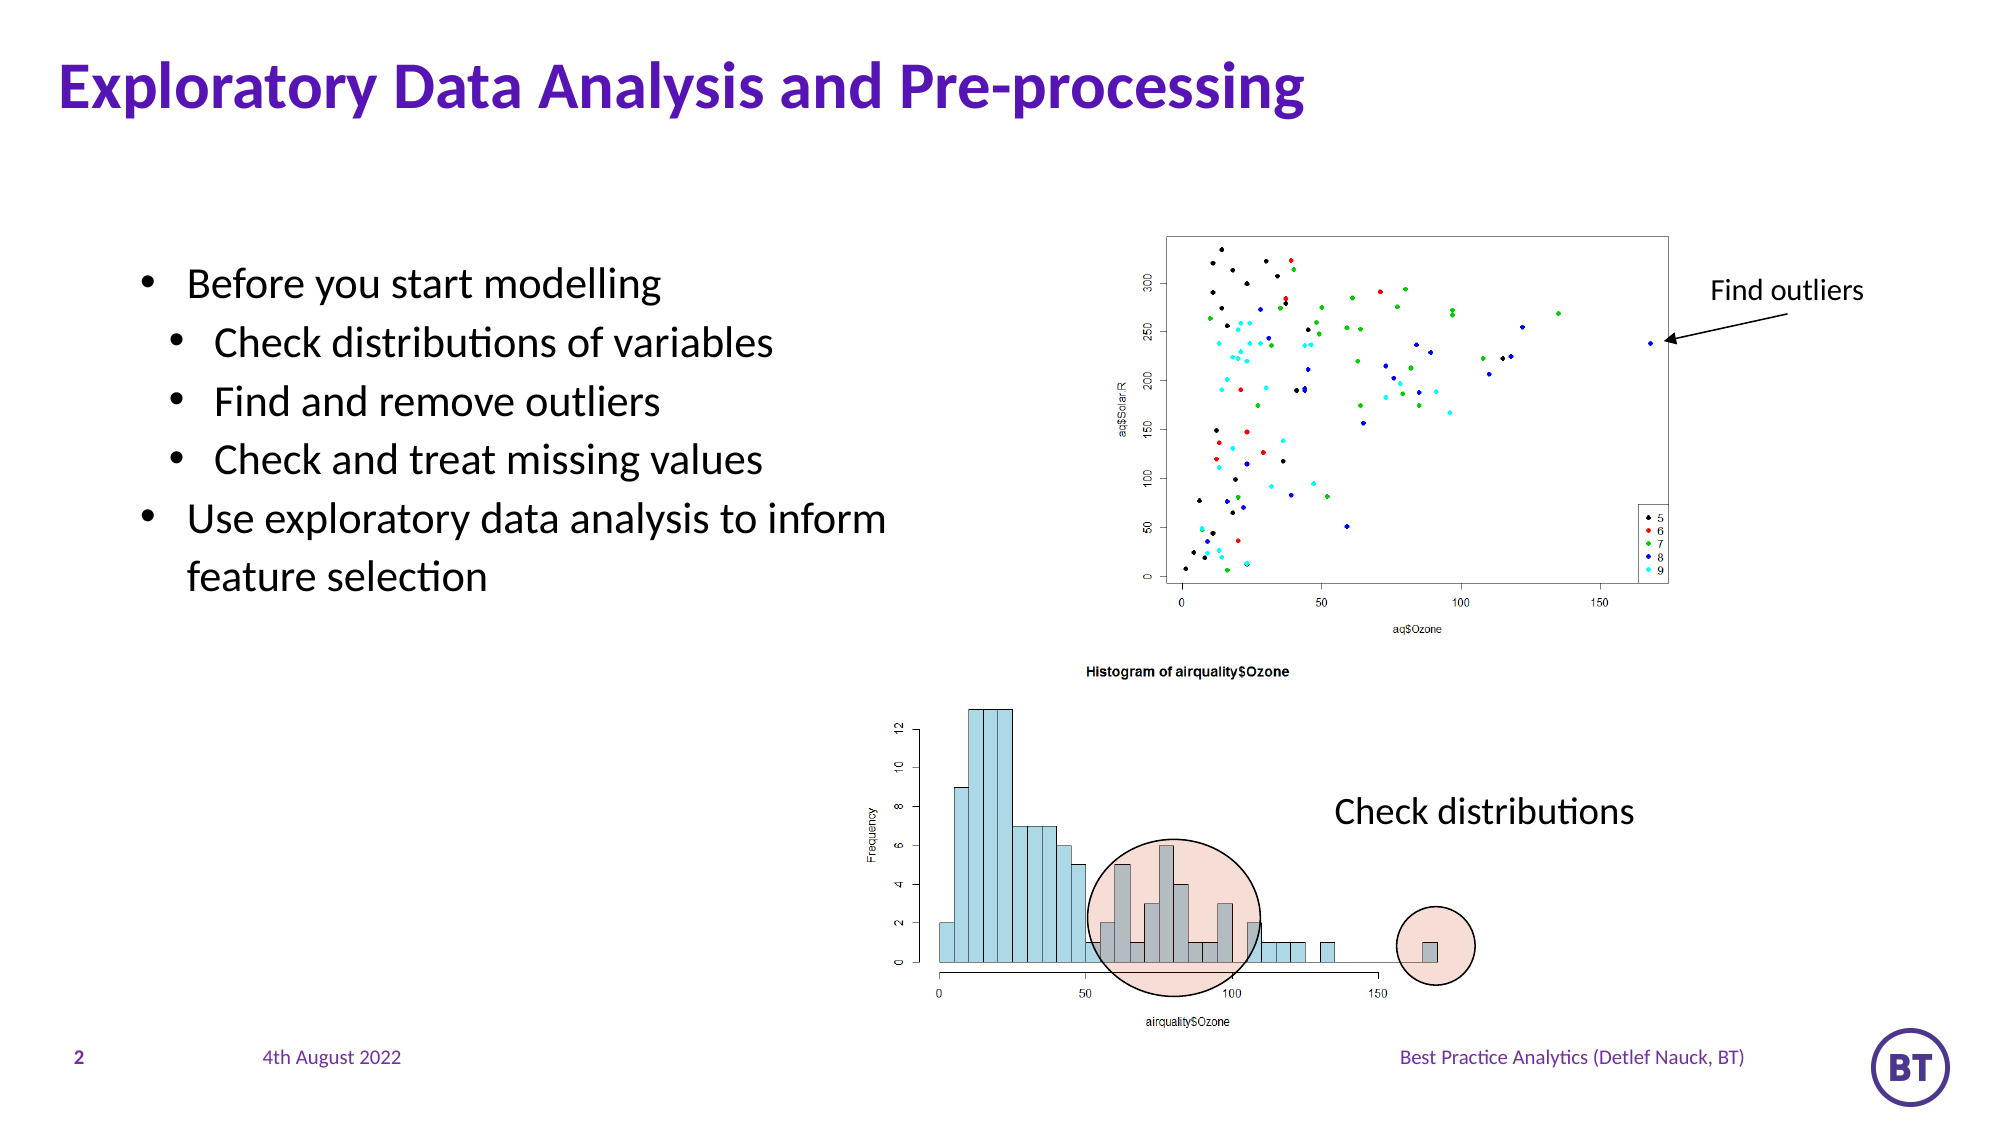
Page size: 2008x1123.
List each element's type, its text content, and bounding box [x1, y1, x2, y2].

picture [862, 183, 1696, 1043]
footer Best Practice Analytics (Detlef Nauck, BT) [602, 1036, 1760, 1080]
title Exploratory Data Analysis and Pre-processing [59, 42, 1950, 173]
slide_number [247, 1036, 555, 1080]
slide_number 2 [59, 1036, 119, 1080]
list Before you start modelling Check distributions of variables Find and remove outliers Check and treat missing values Use exploratory data analysis to inform feature selection [139, 249, 939, 997]
picture [1871, 1028, 1950, 1107]
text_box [1663, 314, 1788, 342]
text_box Find outliers [1699, 262, 1880, 314]
text_box Check distributions [1490, 778, 1651, 840]
